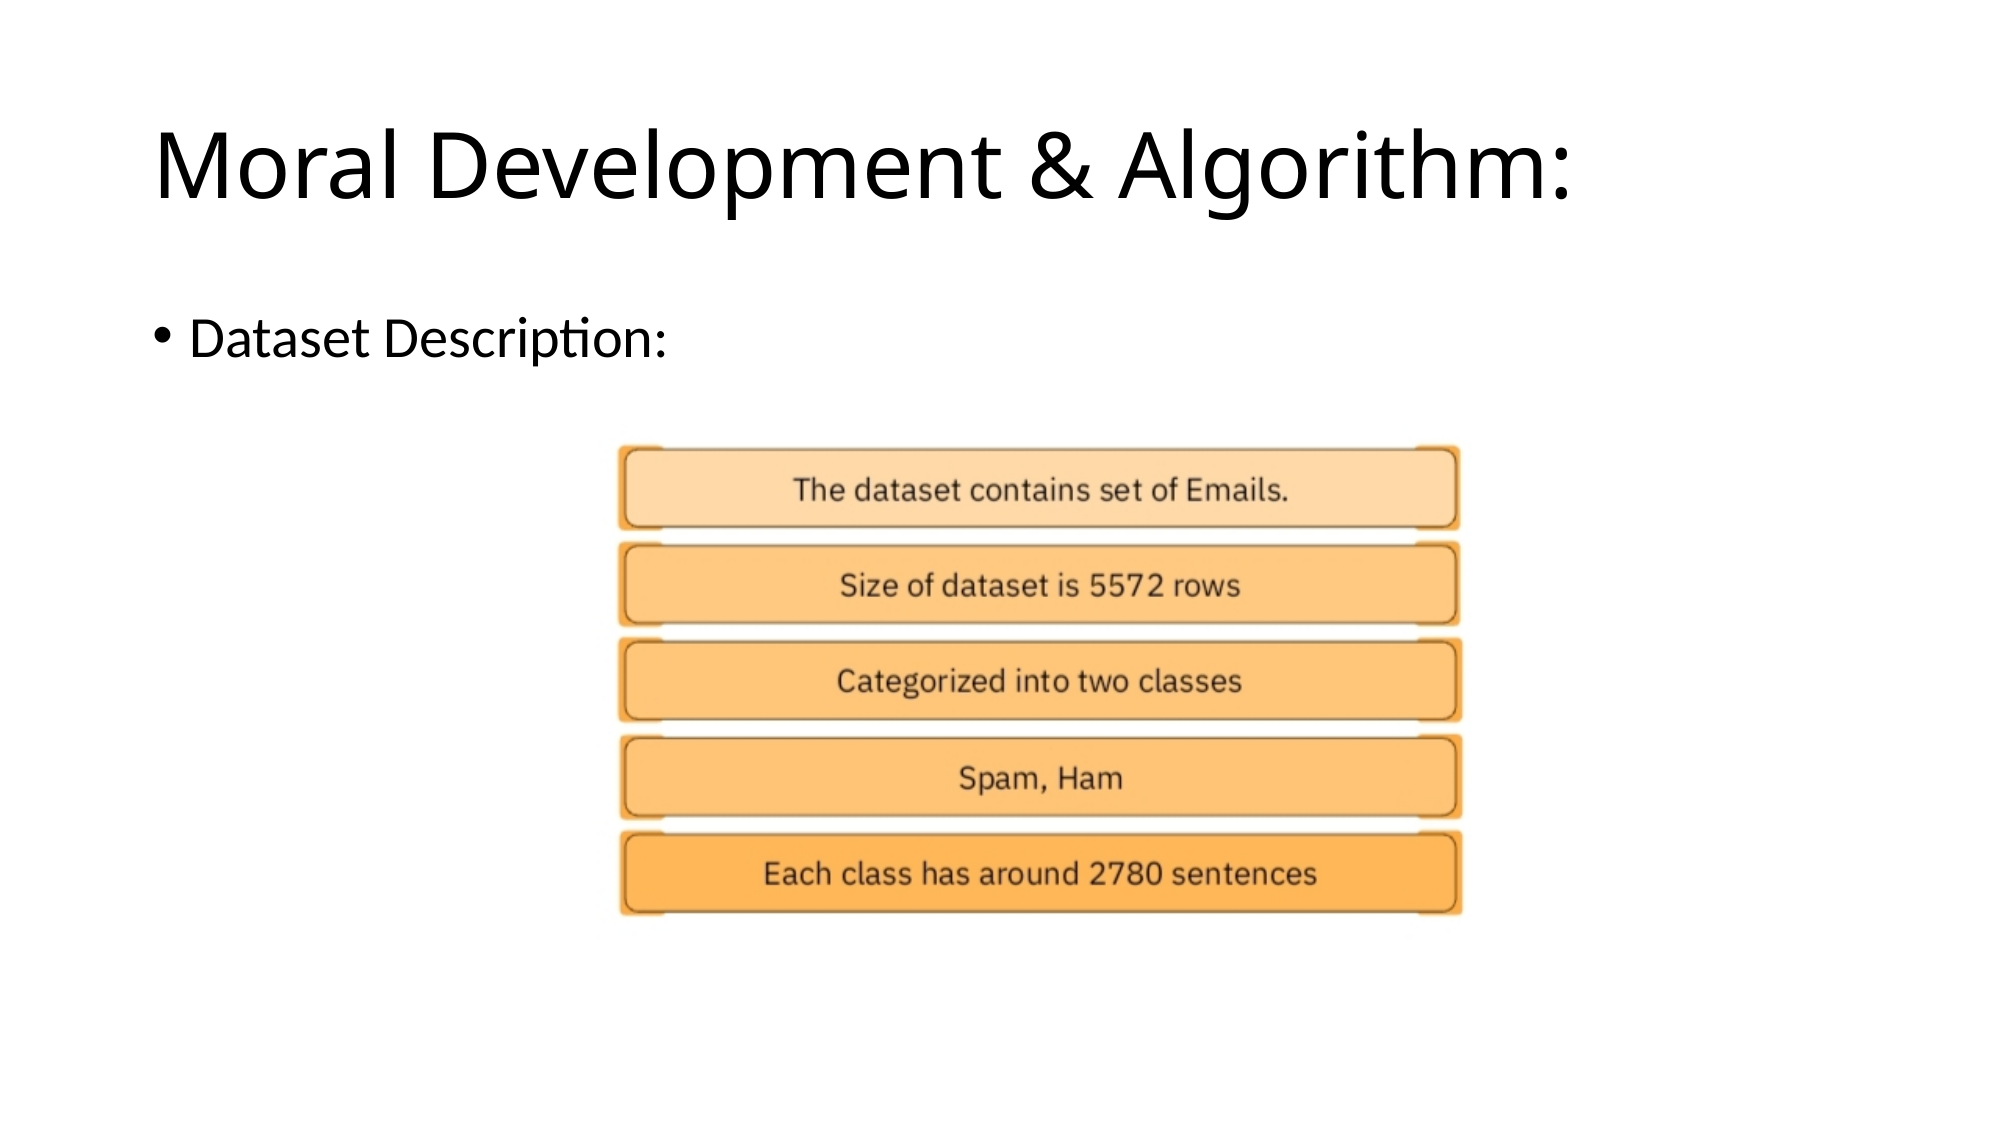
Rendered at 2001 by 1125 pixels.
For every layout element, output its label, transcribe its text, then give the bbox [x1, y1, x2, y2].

picture [596, 362, 1572, 951]
list Dataset Description: [137, 299, 1863, 1014]
title Moral Development & Algorithm: [137, 59, 1863, 278]
